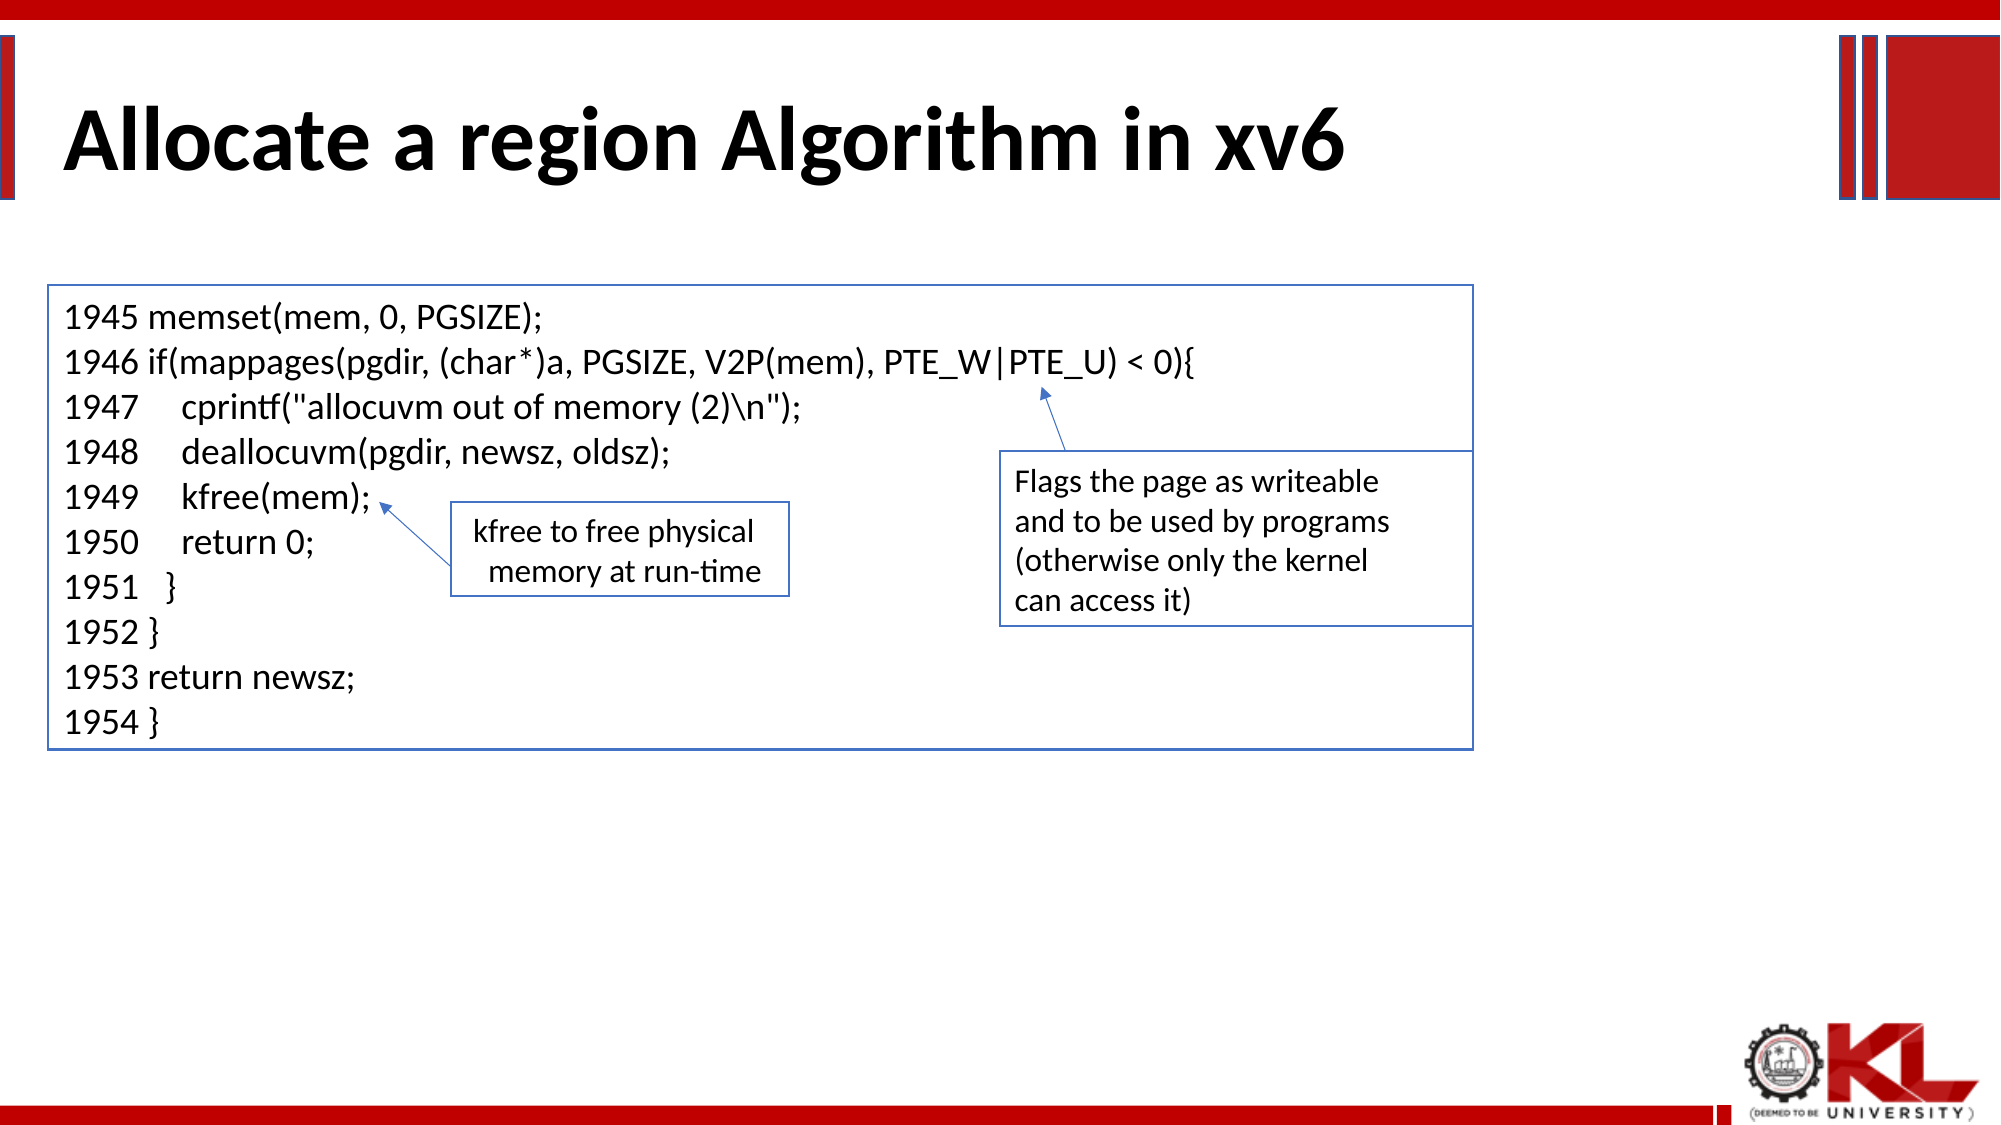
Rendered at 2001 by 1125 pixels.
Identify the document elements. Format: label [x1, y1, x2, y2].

text_box [1041, 386, 1066, 452]
text_box [0, 0, 2000, 1125]
text_box [379, 501, 451, 567]
